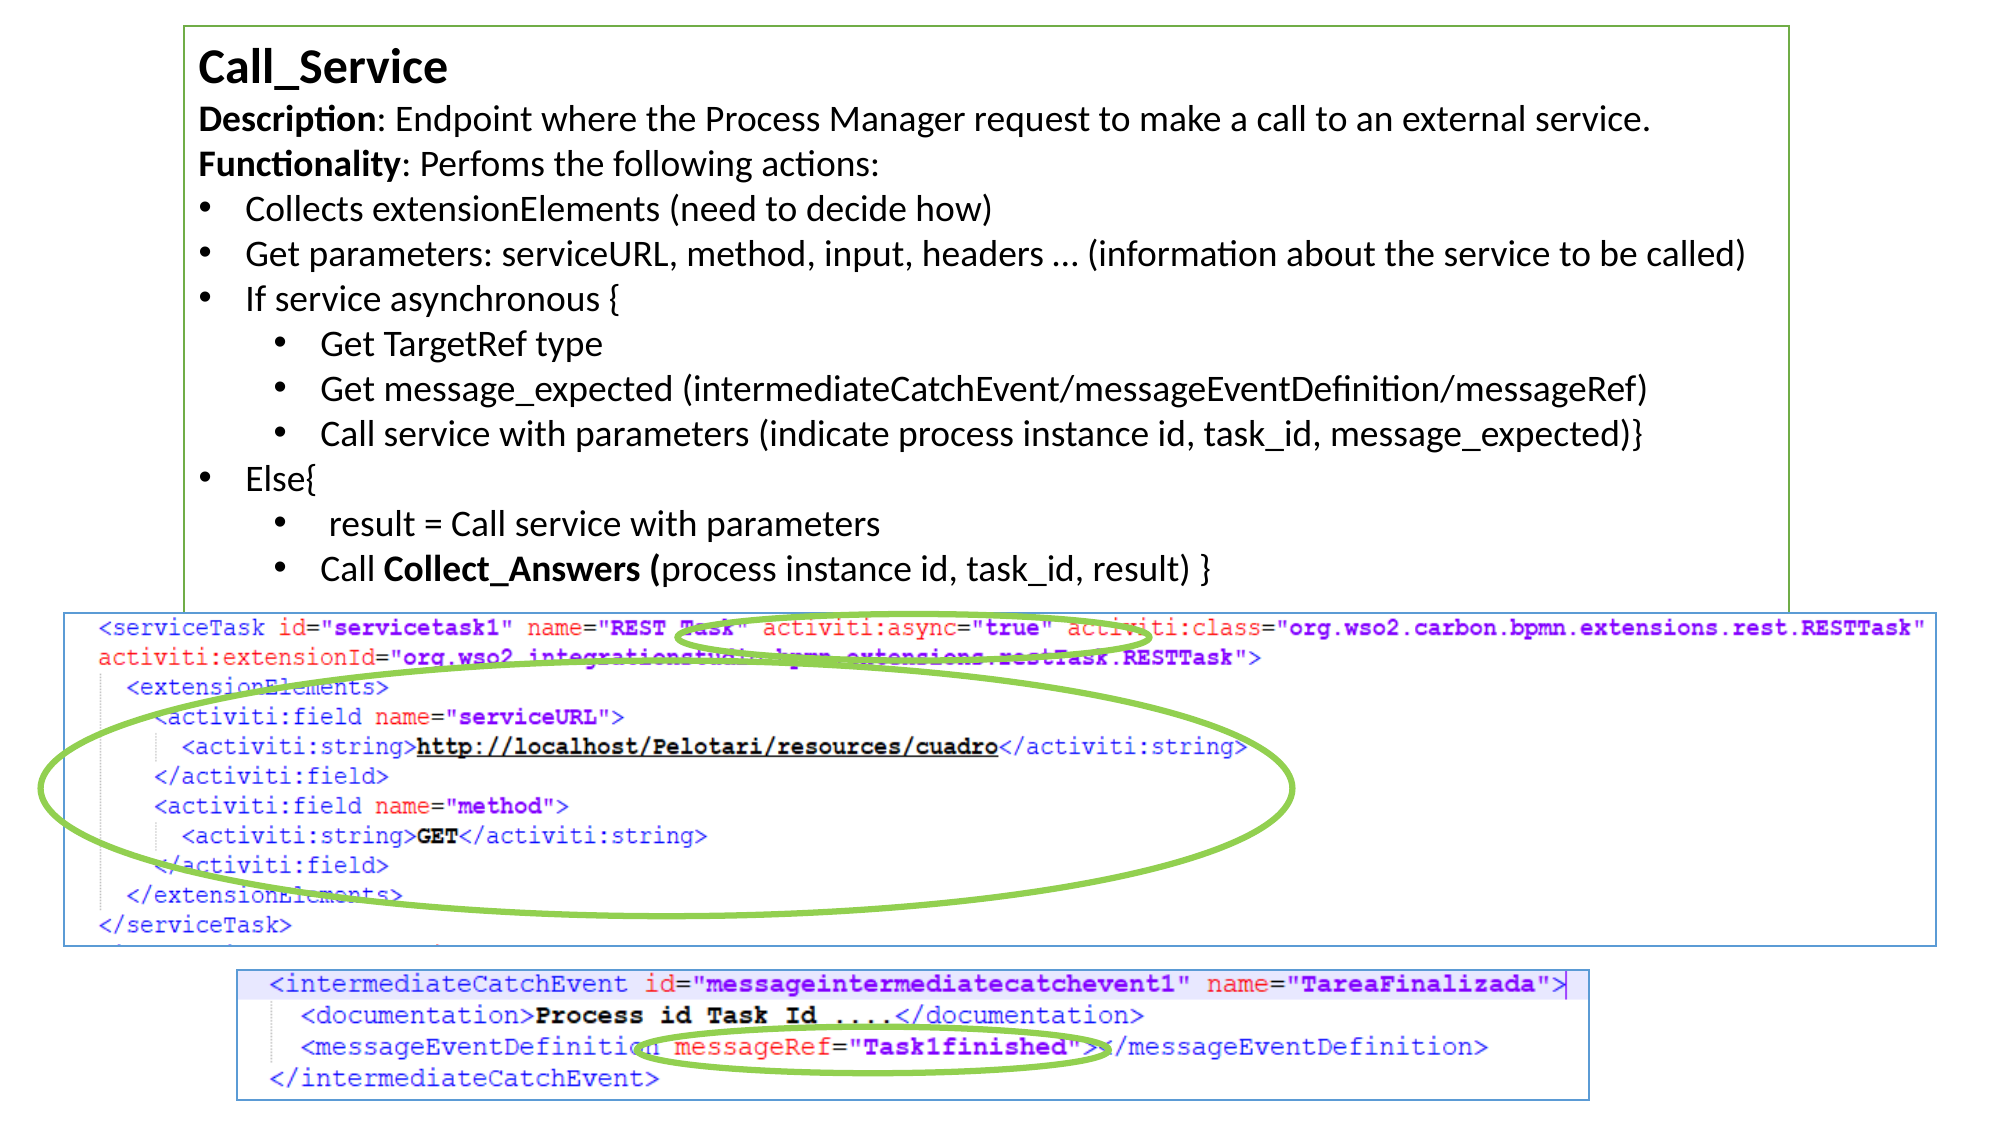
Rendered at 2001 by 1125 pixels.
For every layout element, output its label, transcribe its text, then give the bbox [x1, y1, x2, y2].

picture [64, 614, 1936, 946]
picture [238, 970, 1589, 1099]
text_box [39, 752, 64, 825]
text_box Call_Service Description: Endpoint where the Process Manager request to make a call to an external service. Functionality: Perfoms the following actions: Collects extensionElements (need to decide how) Get parameters: serviceURL, method, input, headers … (information about the service to be called) If service asynchronous { Get TargetRef type Get message_expected (intermediateCatchEvent/messageEventDefinition/messageRef) Call service with parameters (indicate process instance id, task_id, message_expected)} Else{ result = Call service with parameters Call Collect_Answers (process instance id, task_id, result) } [183, 25, 1790, 612]
